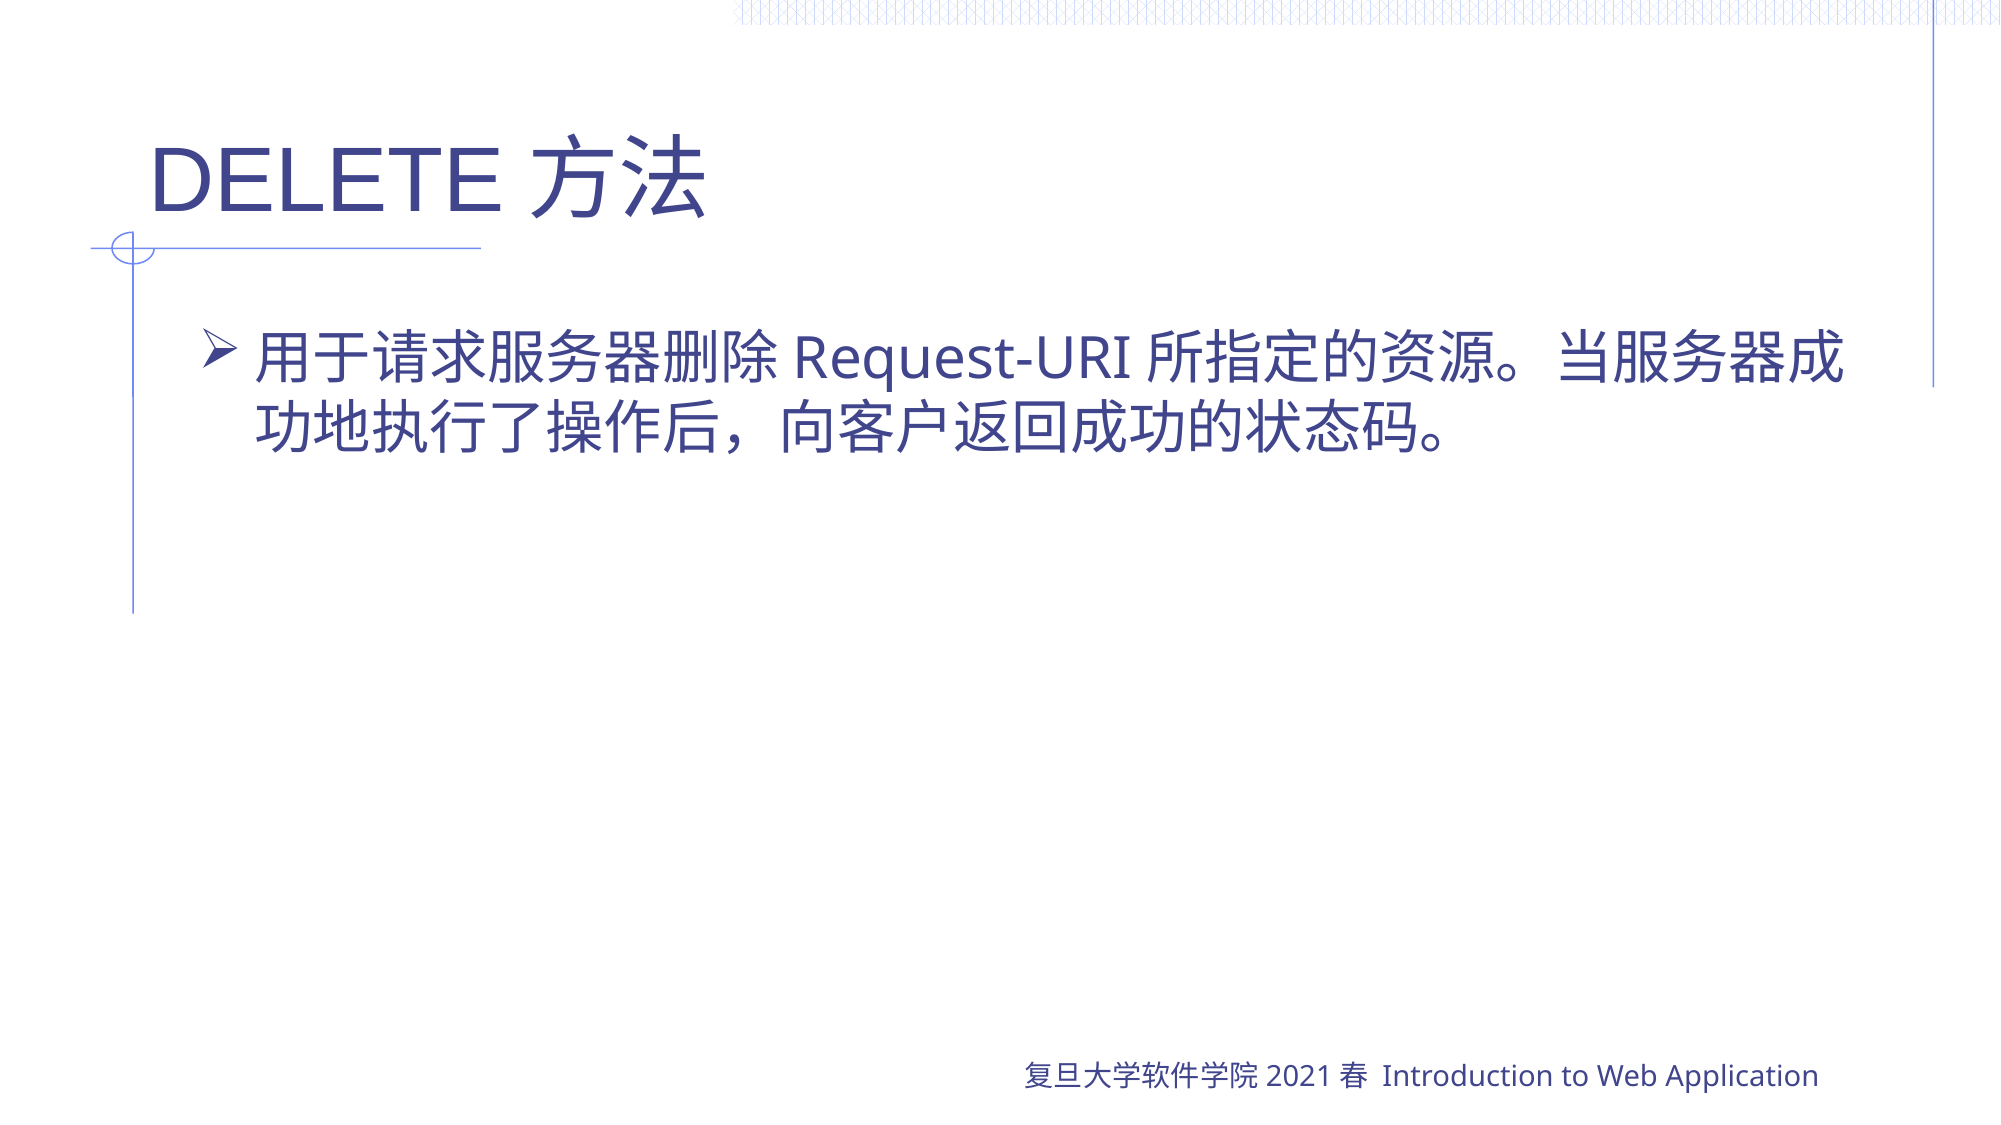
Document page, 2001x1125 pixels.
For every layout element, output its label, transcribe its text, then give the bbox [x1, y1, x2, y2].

title DELETE方法 [133, 50, 1834, 238]
list 用于请求服务器删除Request-URI所指定的资源。当服务器成功地执行了操作后，向客户返回成功的状态码。 [183, 312, 1884, 988]
